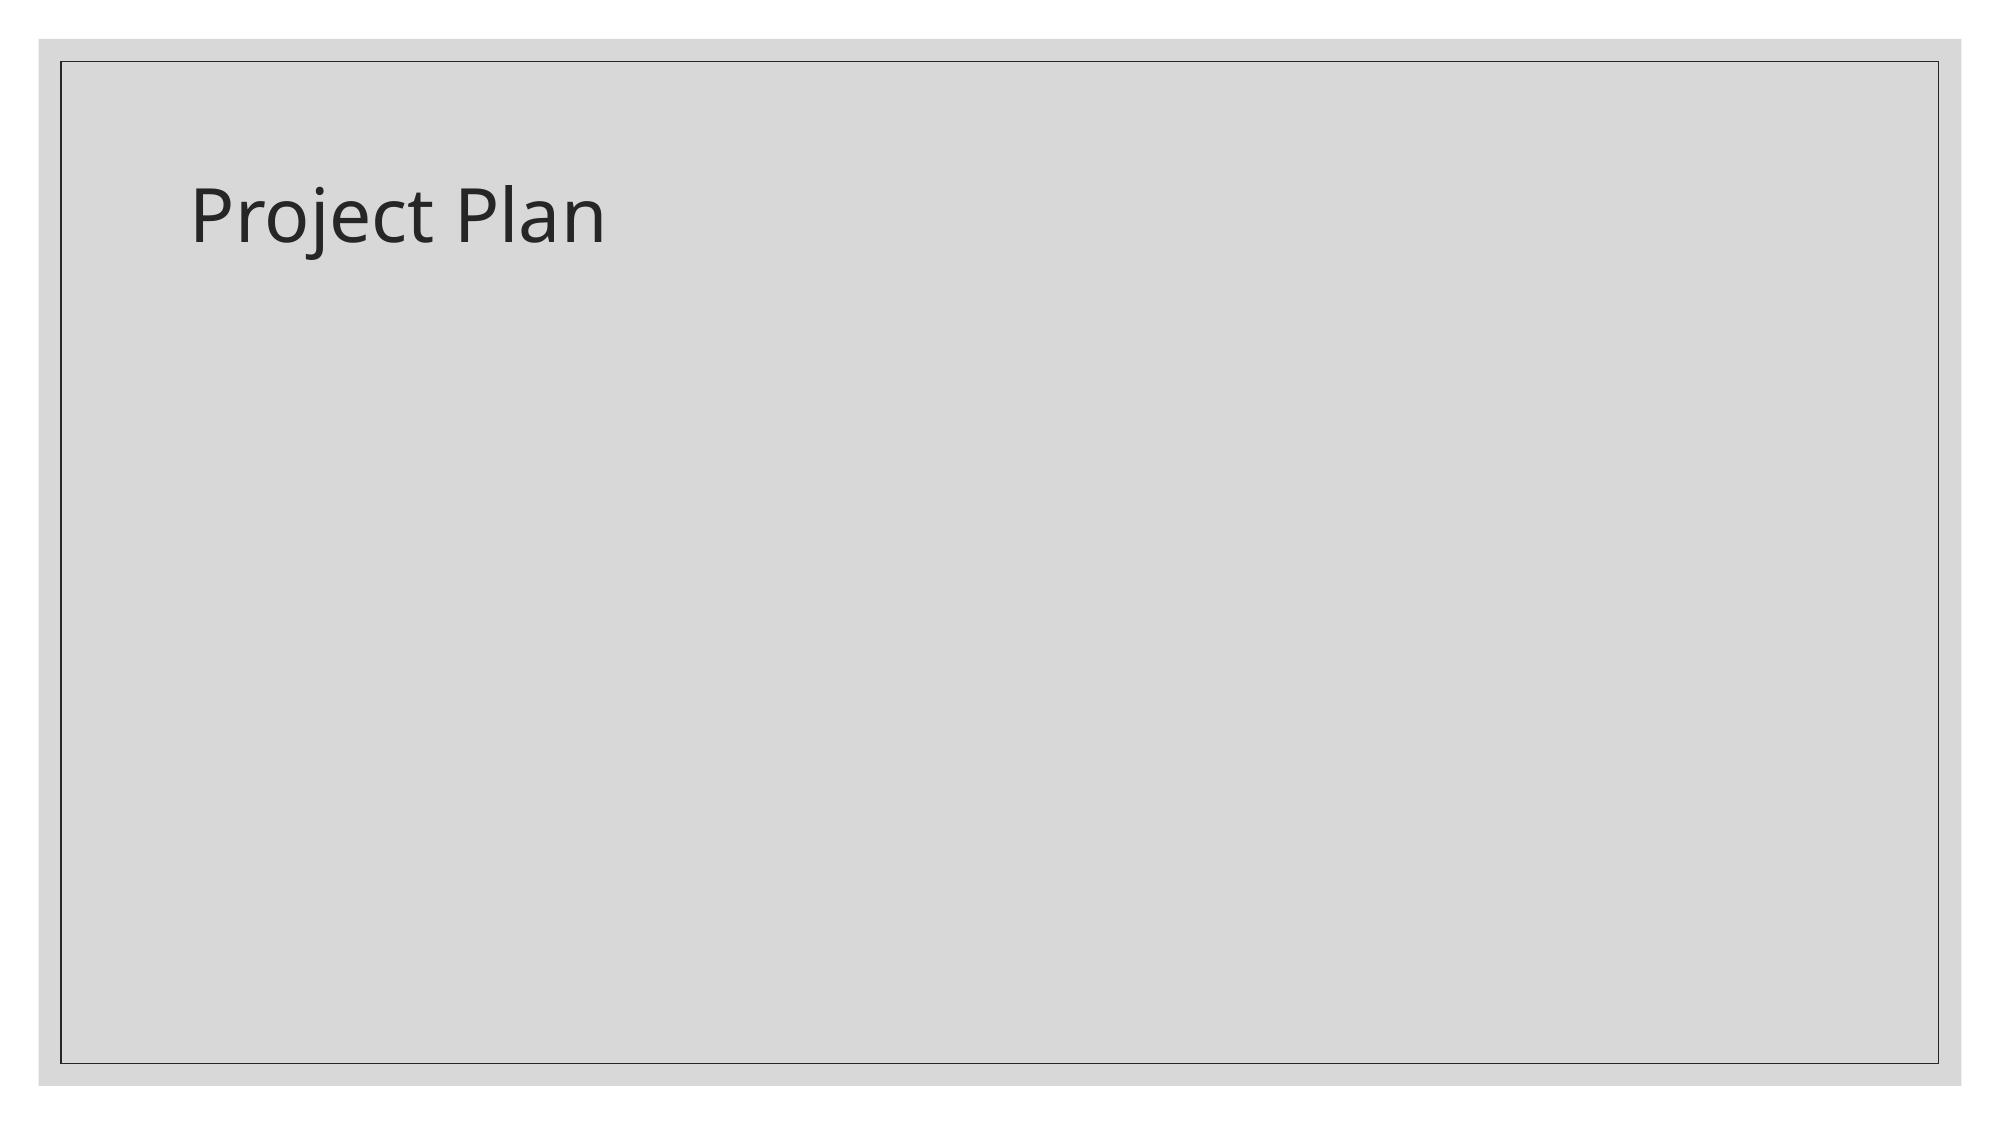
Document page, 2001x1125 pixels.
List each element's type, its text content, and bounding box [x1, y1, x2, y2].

title Project Plan [174, 105, 1825, 331]
